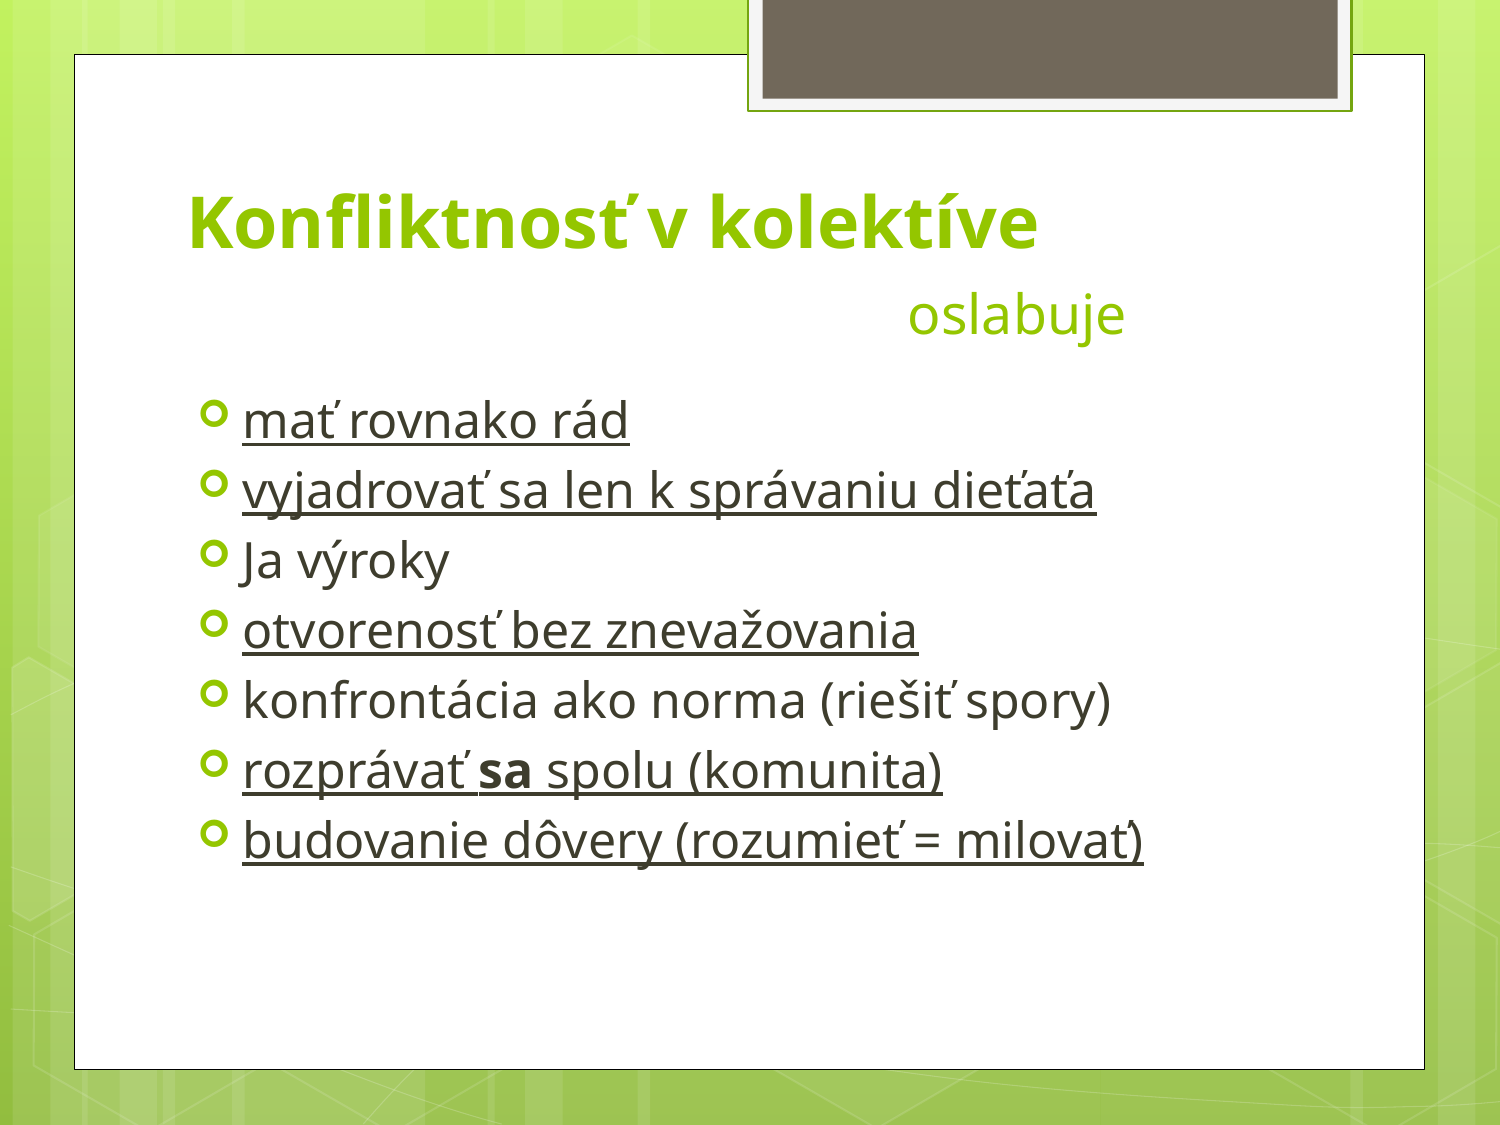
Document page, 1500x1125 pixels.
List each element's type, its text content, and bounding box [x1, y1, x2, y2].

title Konfliktnosť v kolektíve oslabuje [171, 168, 1324, 357]
list mať rovnako rád vyjadrovať sa len k správaniu dieťaťa Ja výroky otvorenosť bez znevažovania konfrontácia ako norma (riešiť spory) rozprávať sa spolu (komunita) budovanie dôvery (rozumieť = milovať) [171, 381, 1283, 957]
